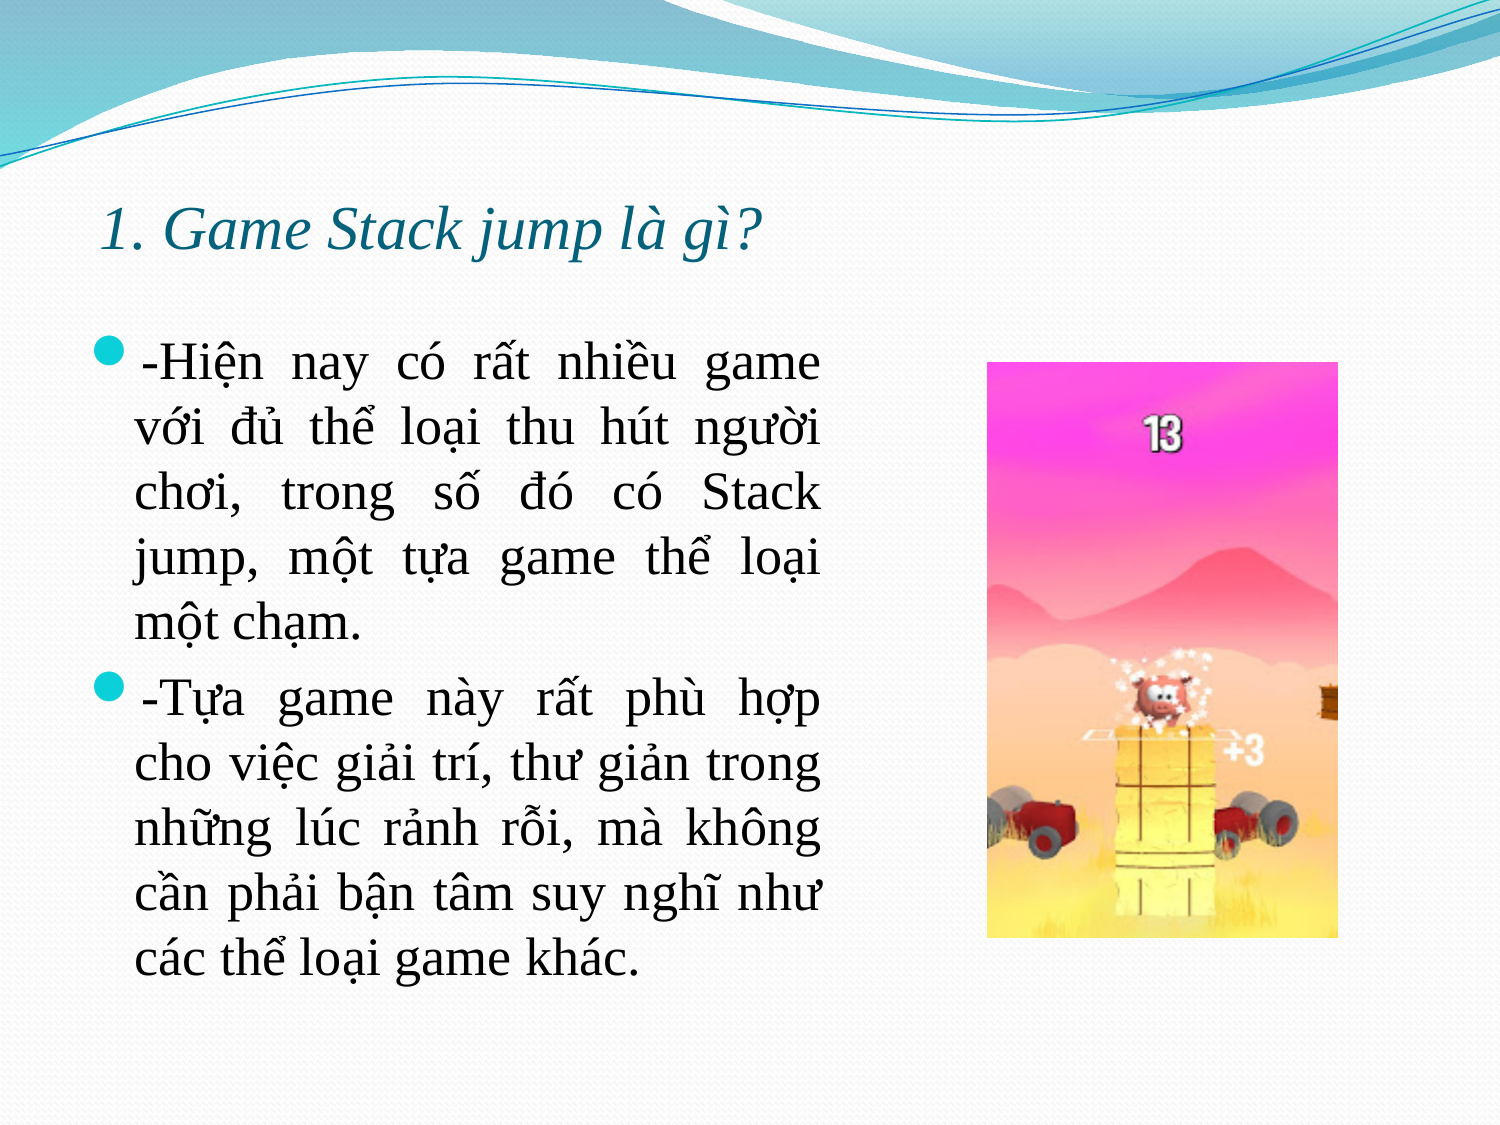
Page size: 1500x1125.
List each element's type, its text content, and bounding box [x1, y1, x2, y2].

title 1. Game Stack jump là gì? [99, 162, 1450, 263]
list -Hiện nay có rất nhiều game với đủ thể loại thu hút người chơi, trong số đó có Stack jump, một tựa game thể loại một chạm. -Tựa game này rất phù hợp cho việc giải trí, thư giản trong những lúc rảnh rỗi, mà không cần phải bận tâm suy nghĩ như các thể loại game khác. [75, 317, 838, 1038]
picture [987, 362, 1338, 938]
